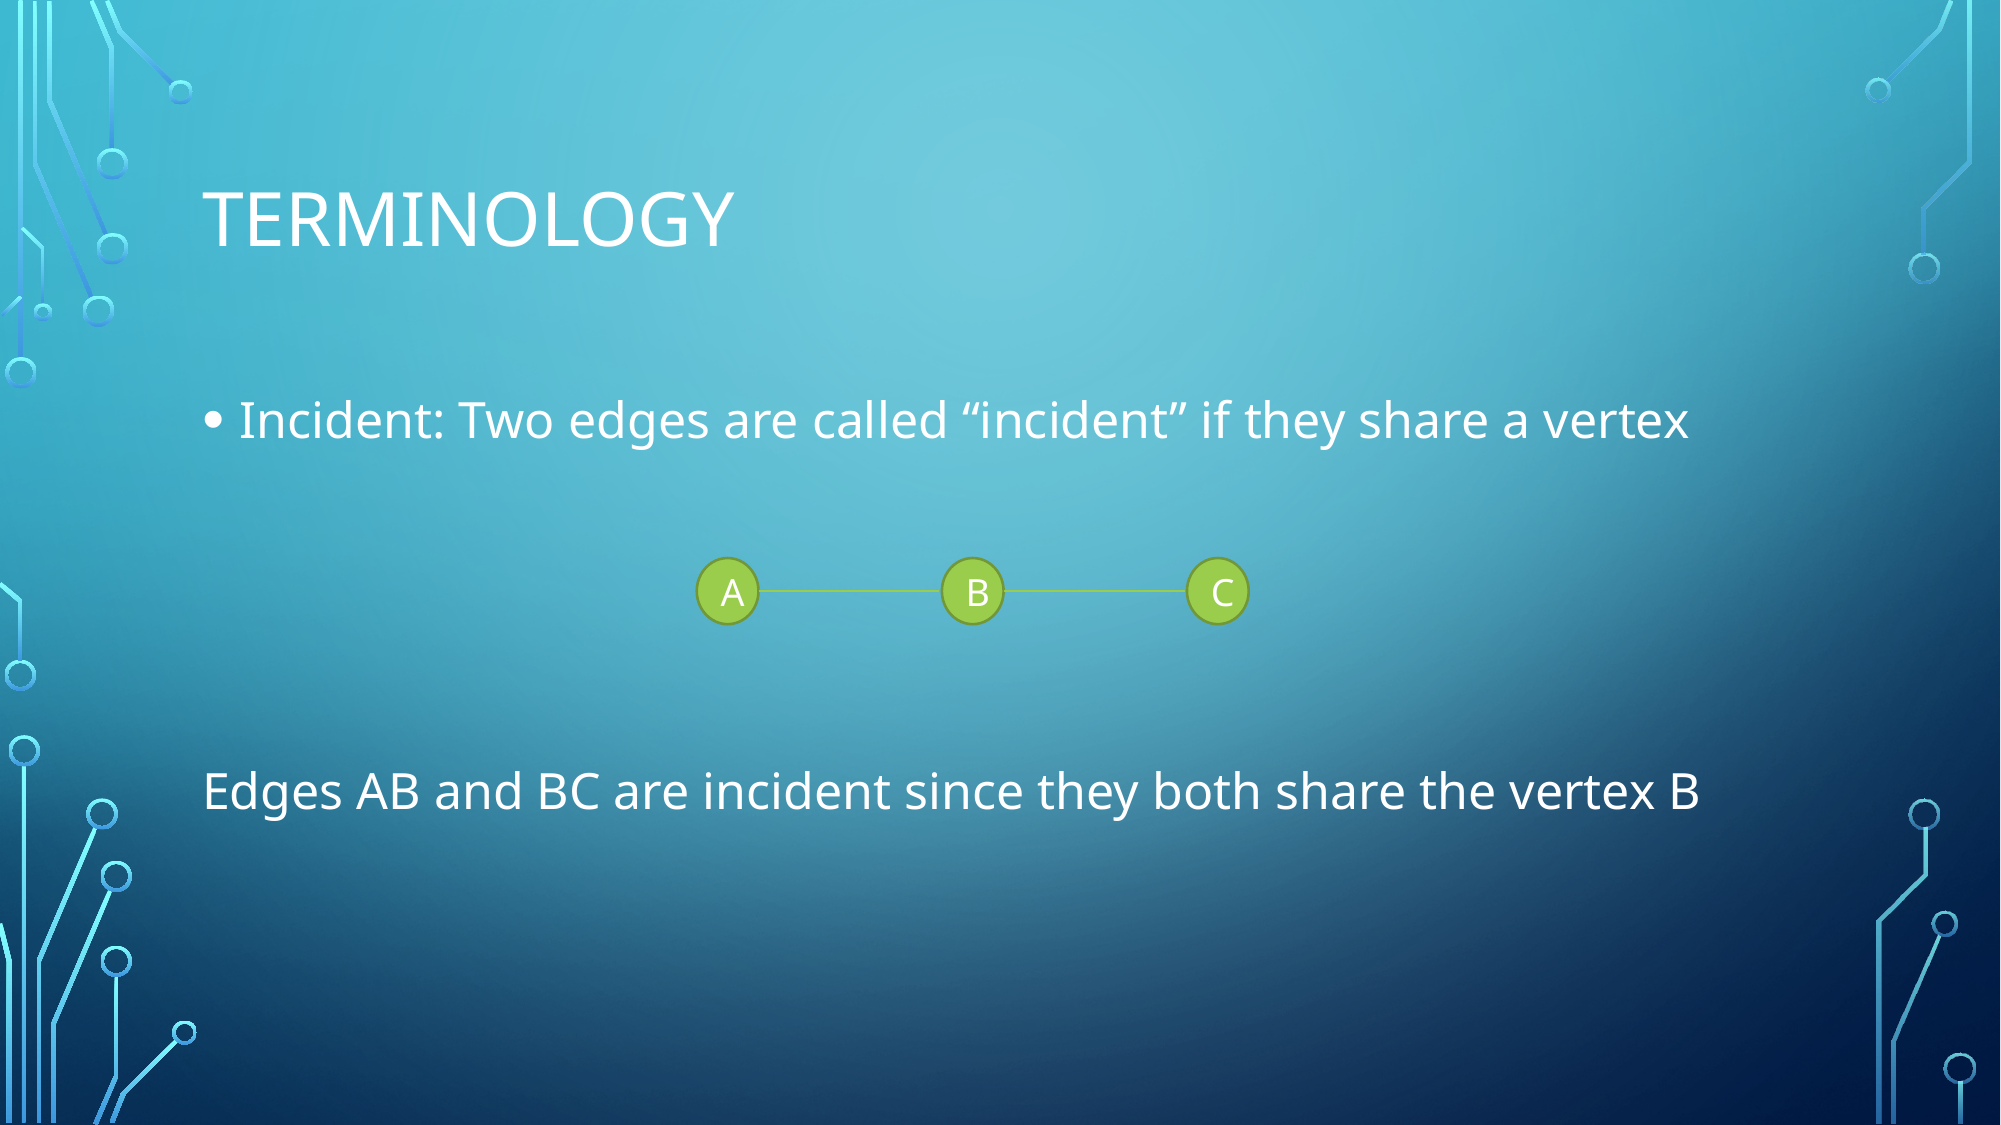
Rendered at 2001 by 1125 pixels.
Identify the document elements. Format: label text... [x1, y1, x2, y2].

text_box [696, 557, 1249, 625]
title Terminology [187, 101, 1813, 344]
list Incident: Two edges are called “incident” if they share a vertex Edges AB and BC are incident since they both share the vertex B [187, 369, 1813, 950]
